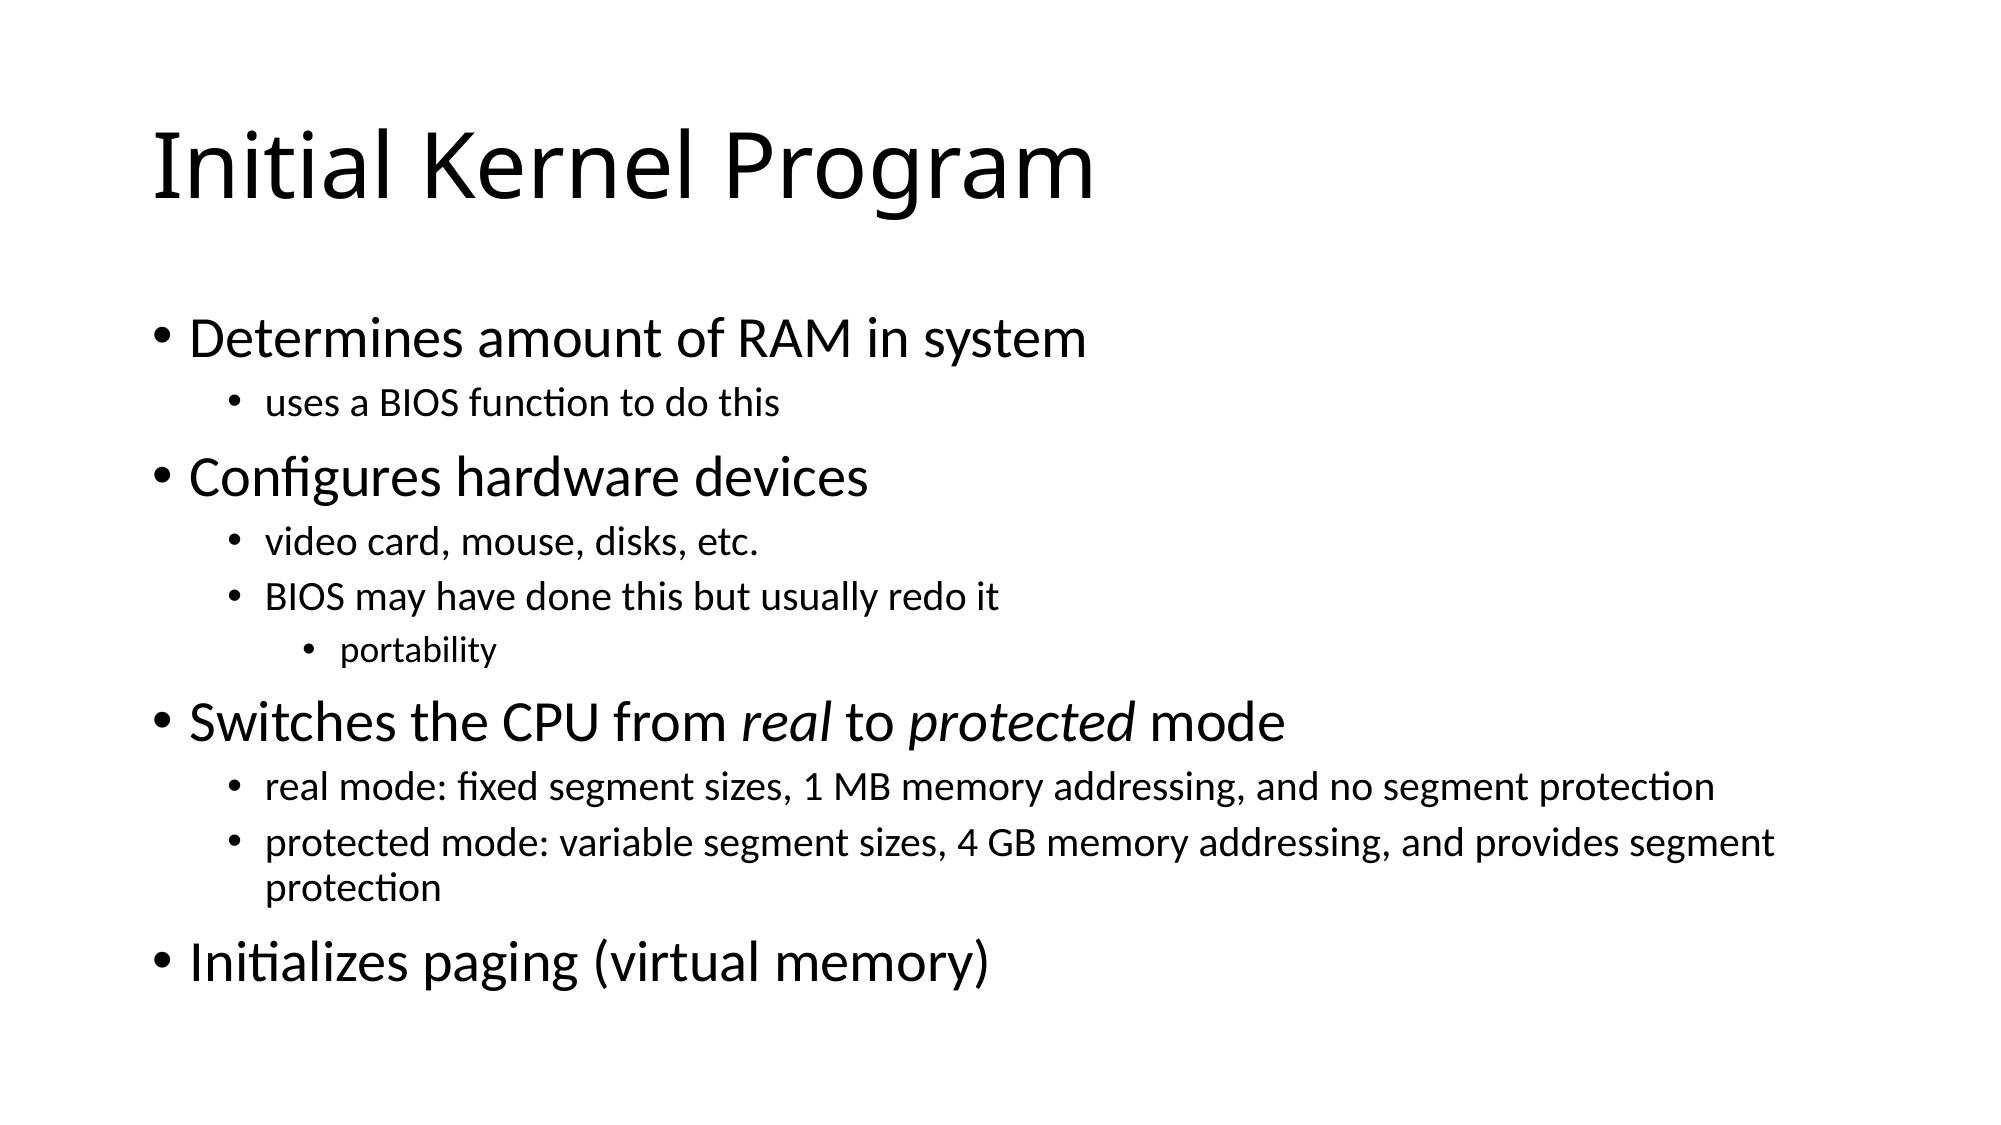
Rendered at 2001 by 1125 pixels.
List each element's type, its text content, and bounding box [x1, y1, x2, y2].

title Initial Kernel Program [137, 59, 1863, 278]
list Determines amount of RAM in system uses a BIOS function to do this Configures hardware devices video card, mouse, disks, etc. BIOS may have done this but usually redo it portability Switches the CPU from real to protected mode real mode: fixed segment sizes, 1 MB memory addressing, and no segment protection protected mode: variable segment sizes, 4 GB memory addressing, and provides segment protection Initializes paging (virtual memory) [137, 299, 1863, 1014]
